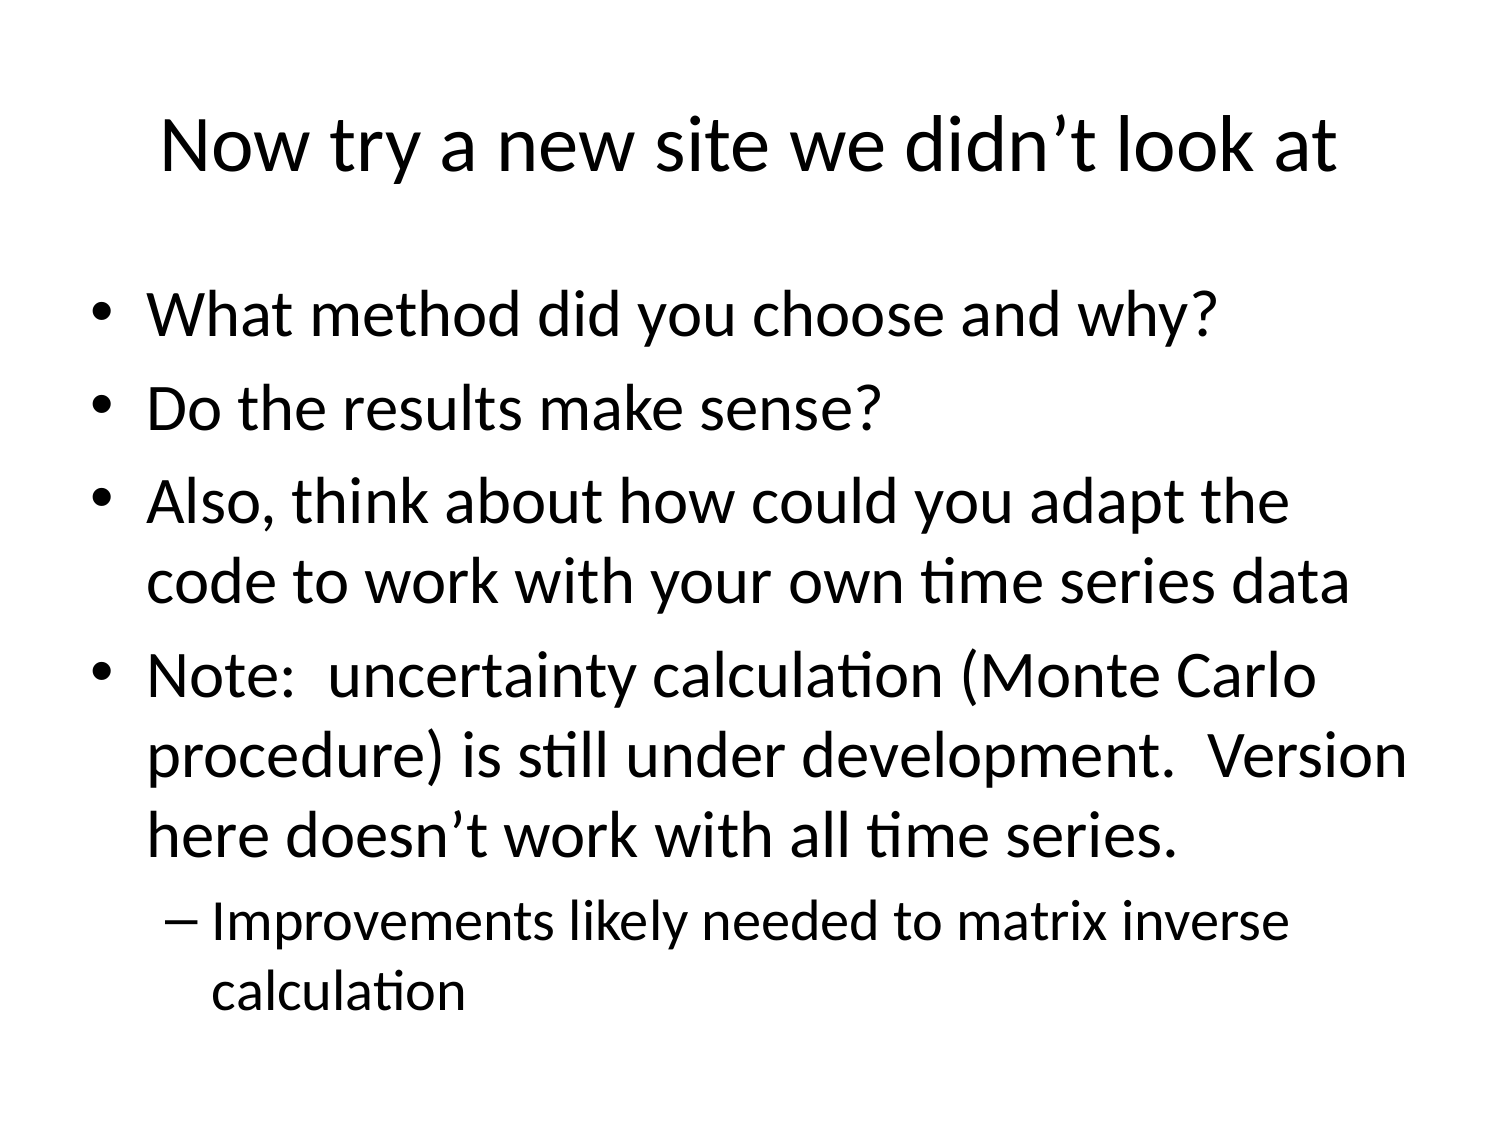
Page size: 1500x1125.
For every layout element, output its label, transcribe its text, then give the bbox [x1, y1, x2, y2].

title Now try a new site we didn’t look at [75, 45, 1425, 233]
list What method did you choose and why? Do the results make sense? Also, think about how could you adapt the code to work with your own time series data Note: uncertainty calculation (Monte Carlo procedure) is still under development. Version here doesn’t work with all time series. Improvements likely needed to matrix inverse calculation [75, 262, 1425, 1125]
